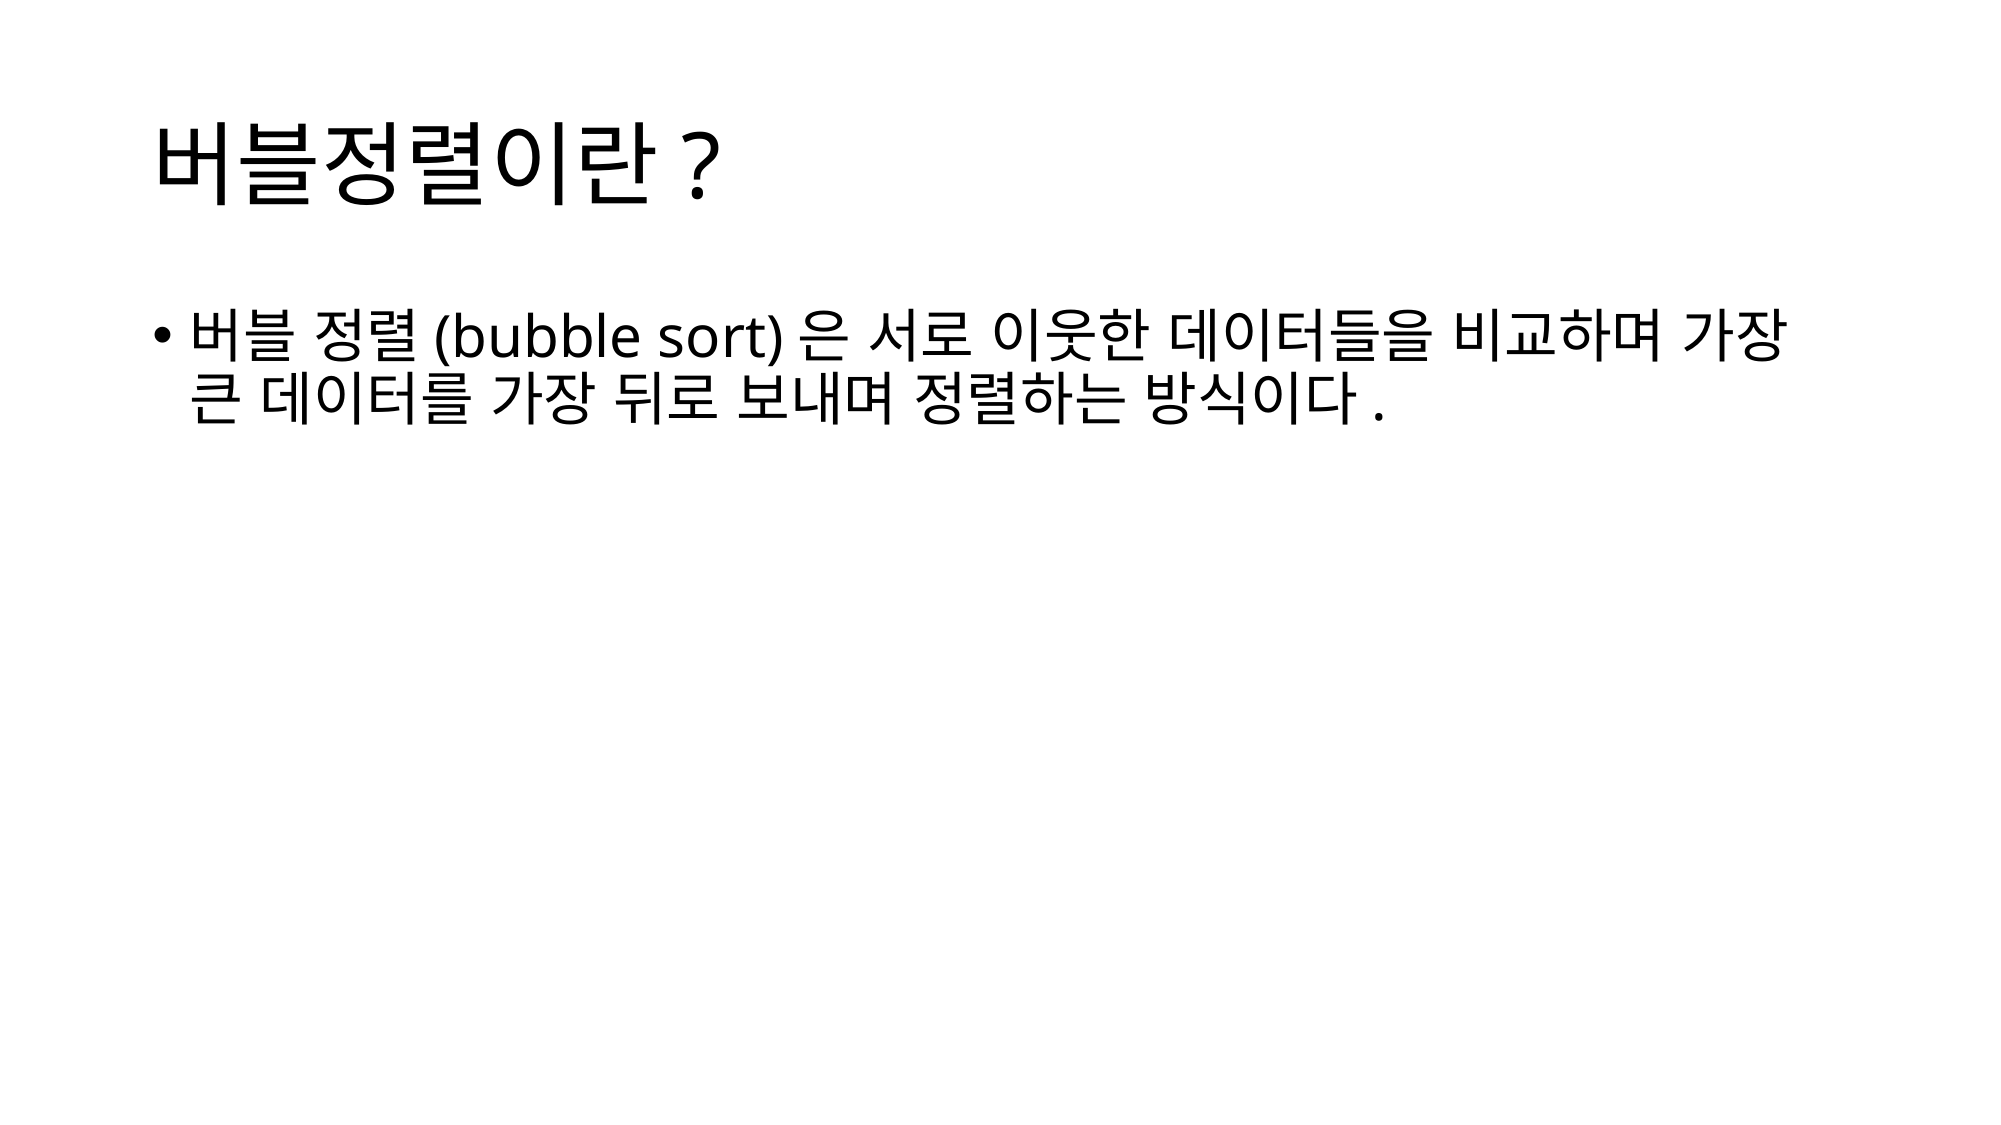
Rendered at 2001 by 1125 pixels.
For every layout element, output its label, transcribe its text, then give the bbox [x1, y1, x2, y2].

list 버블 정렬(bubble sort)은 서로 이웃한 데이터들을 비교하며 가장 큰 데이터를 가장 뒤로 보내며 정렬하는 방식이다. [137, 299, 1863, 1014]
title 버블정렬이란? [137, 59, 1863, 278]
